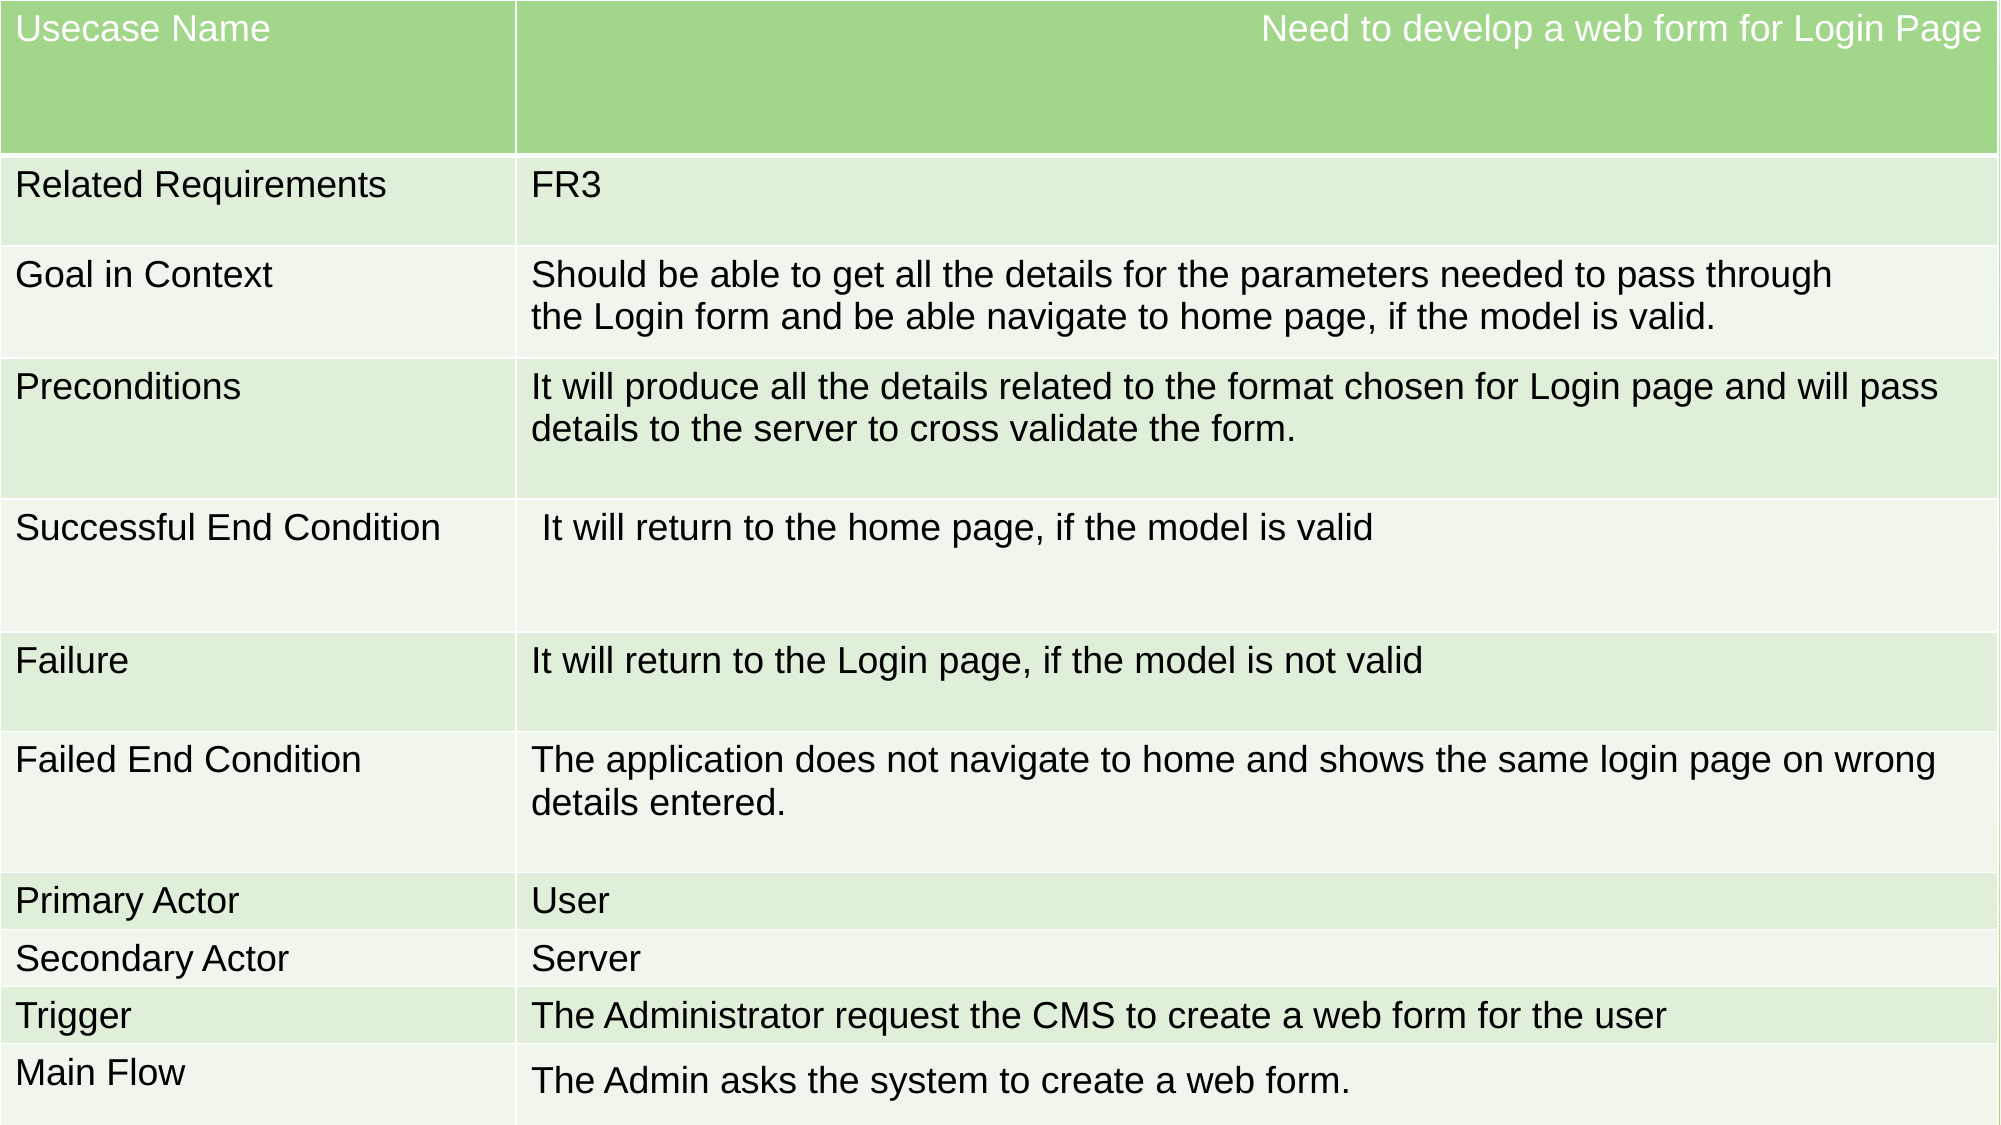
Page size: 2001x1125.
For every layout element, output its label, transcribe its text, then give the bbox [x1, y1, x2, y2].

table_cell Server [517, 930, 1997, 986]
table_header Usecase Name [1, 1, 515, 153]
table_cell It will return to the home page, if the model is valid [517, 500, 1997, 631]
table_cell It will return to the Login page, if the model is not valid [517, 633, 1997, 731]
table_cell Related Requirements [1, 158, 515, 245]
table_cell Main Flow [1, 1044, 515, 1125]
table_cell Should be able to get all the details for the parameters needed to pass through the Login form and be able navigate to home page, if the model is valid. [517, 247, 1997, 357]
table_cell Failed End Condition [1, 732, 515, 872]
table_cell The Admin asks the system to create a web form. The user request to enter the information for the required fields. [517, 1044, 1997, 1125]
table_header Need to develop a web form for Login Page [517, 1, 1997, 153]
table_cell Primary Actor [1, 873, 515, 929]
table_cell User [517, 873, 1997, 929]
table_cell Preconditions [1, 359, 515, 498]
table_cell Secondary Actor [1, 930, 515, 986]
table_cell The application does not navigate to home and shows the same login page on wrong details entered. [517, 732, 1997, 872]
table_cell Failure [1, 633, 515, 731]
table_cell Goal in Context [1, 247, 515, 357]
table_cell Successful End Condition [1, 500, 515, 631]
table_cell The Administrator request the CMS to create a web form for the user [517, 987, 1997, 1043]
table_cell Trigger [1, 987, 515, 1043]
table_cell It will produce all the details related to the format chosen for Login page and will pass details to the server to cross validate the form. [517, 359, 1997, 498]
table_cell FR3 [517, 158, 1997, 245]
